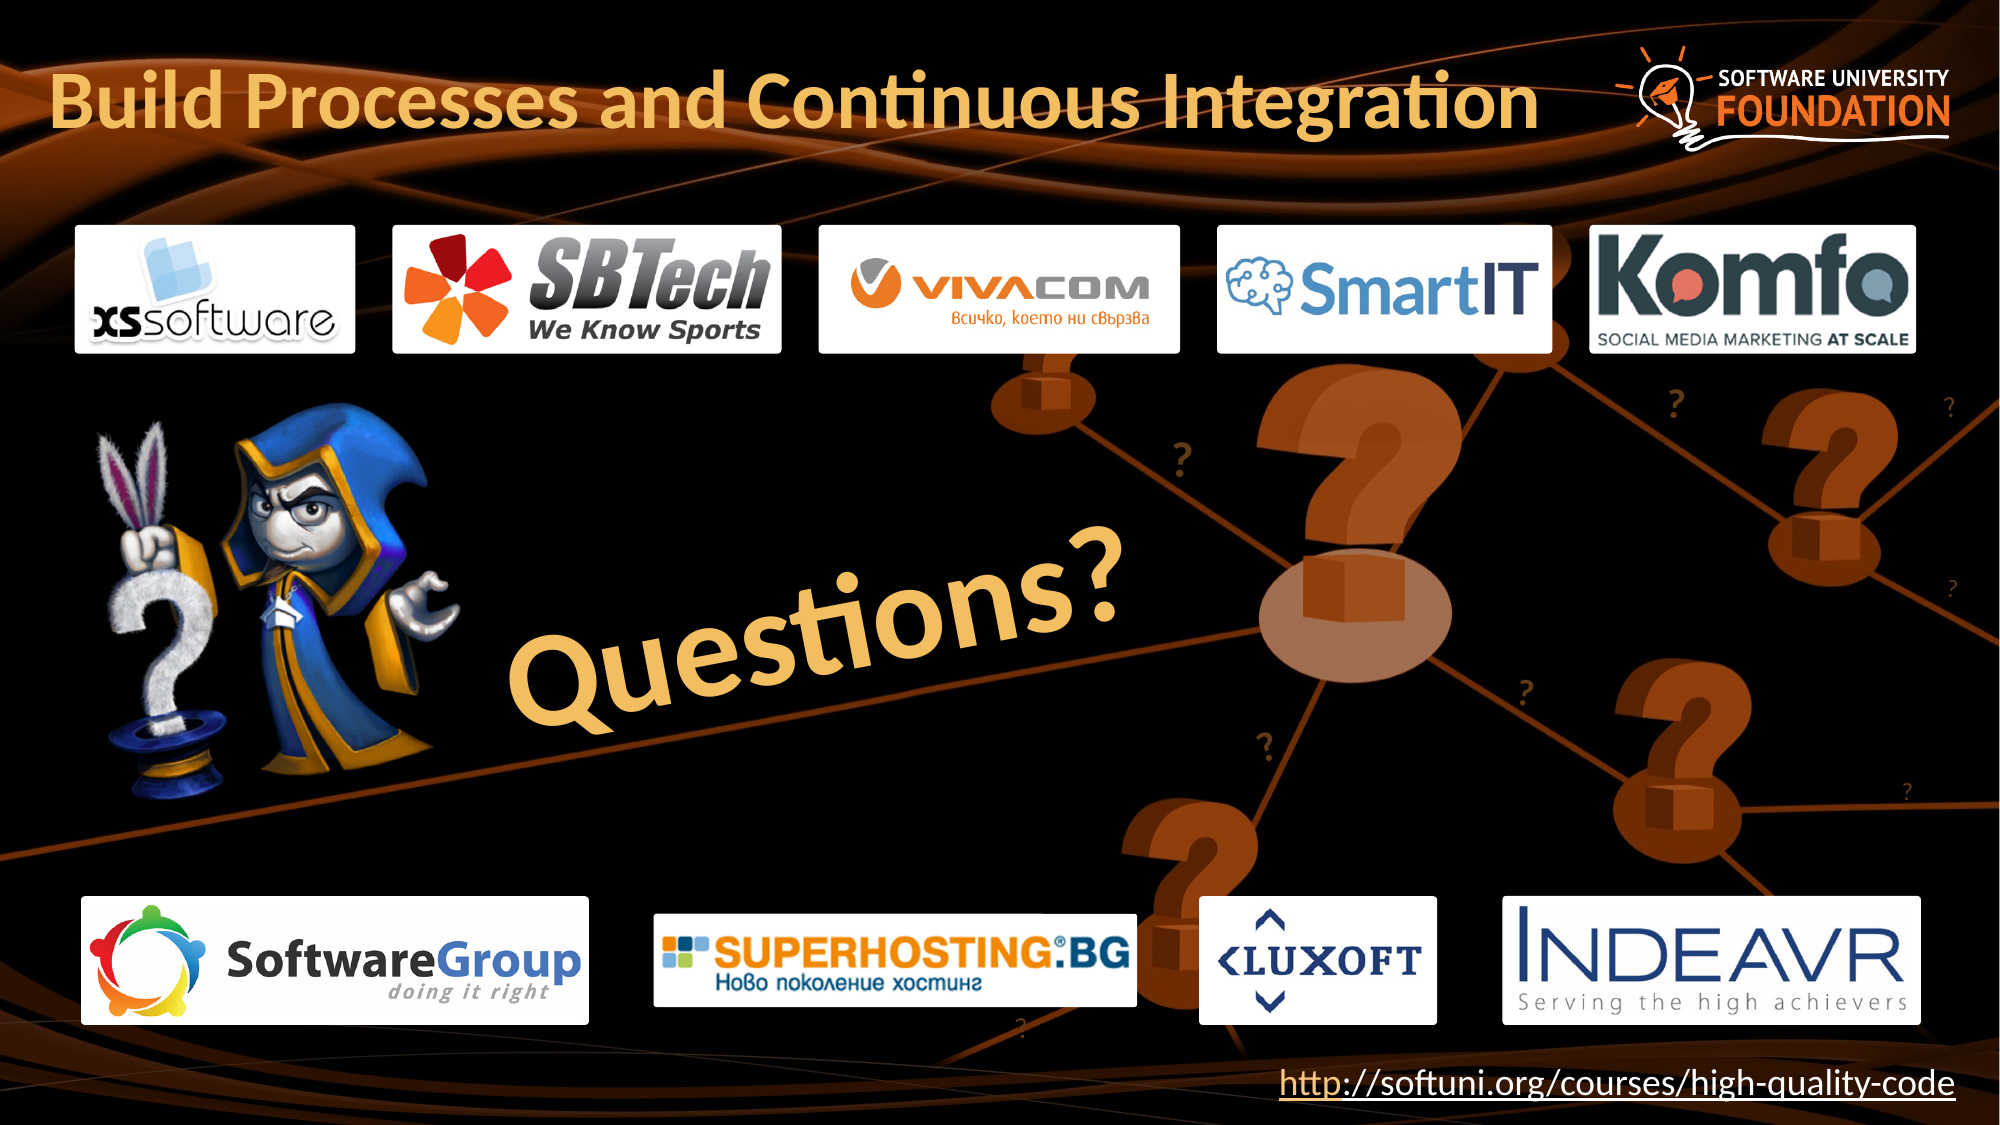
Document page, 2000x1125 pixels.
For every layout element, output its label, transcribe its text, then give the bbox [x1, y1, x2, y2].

list http://softuni.org/courses/high-quality-code [250, 1050, 1971, 1110]
title Build Processes and Continuous Integration [30, 19, 1595, 185]
picture [0, 0, 2000, 1125]
